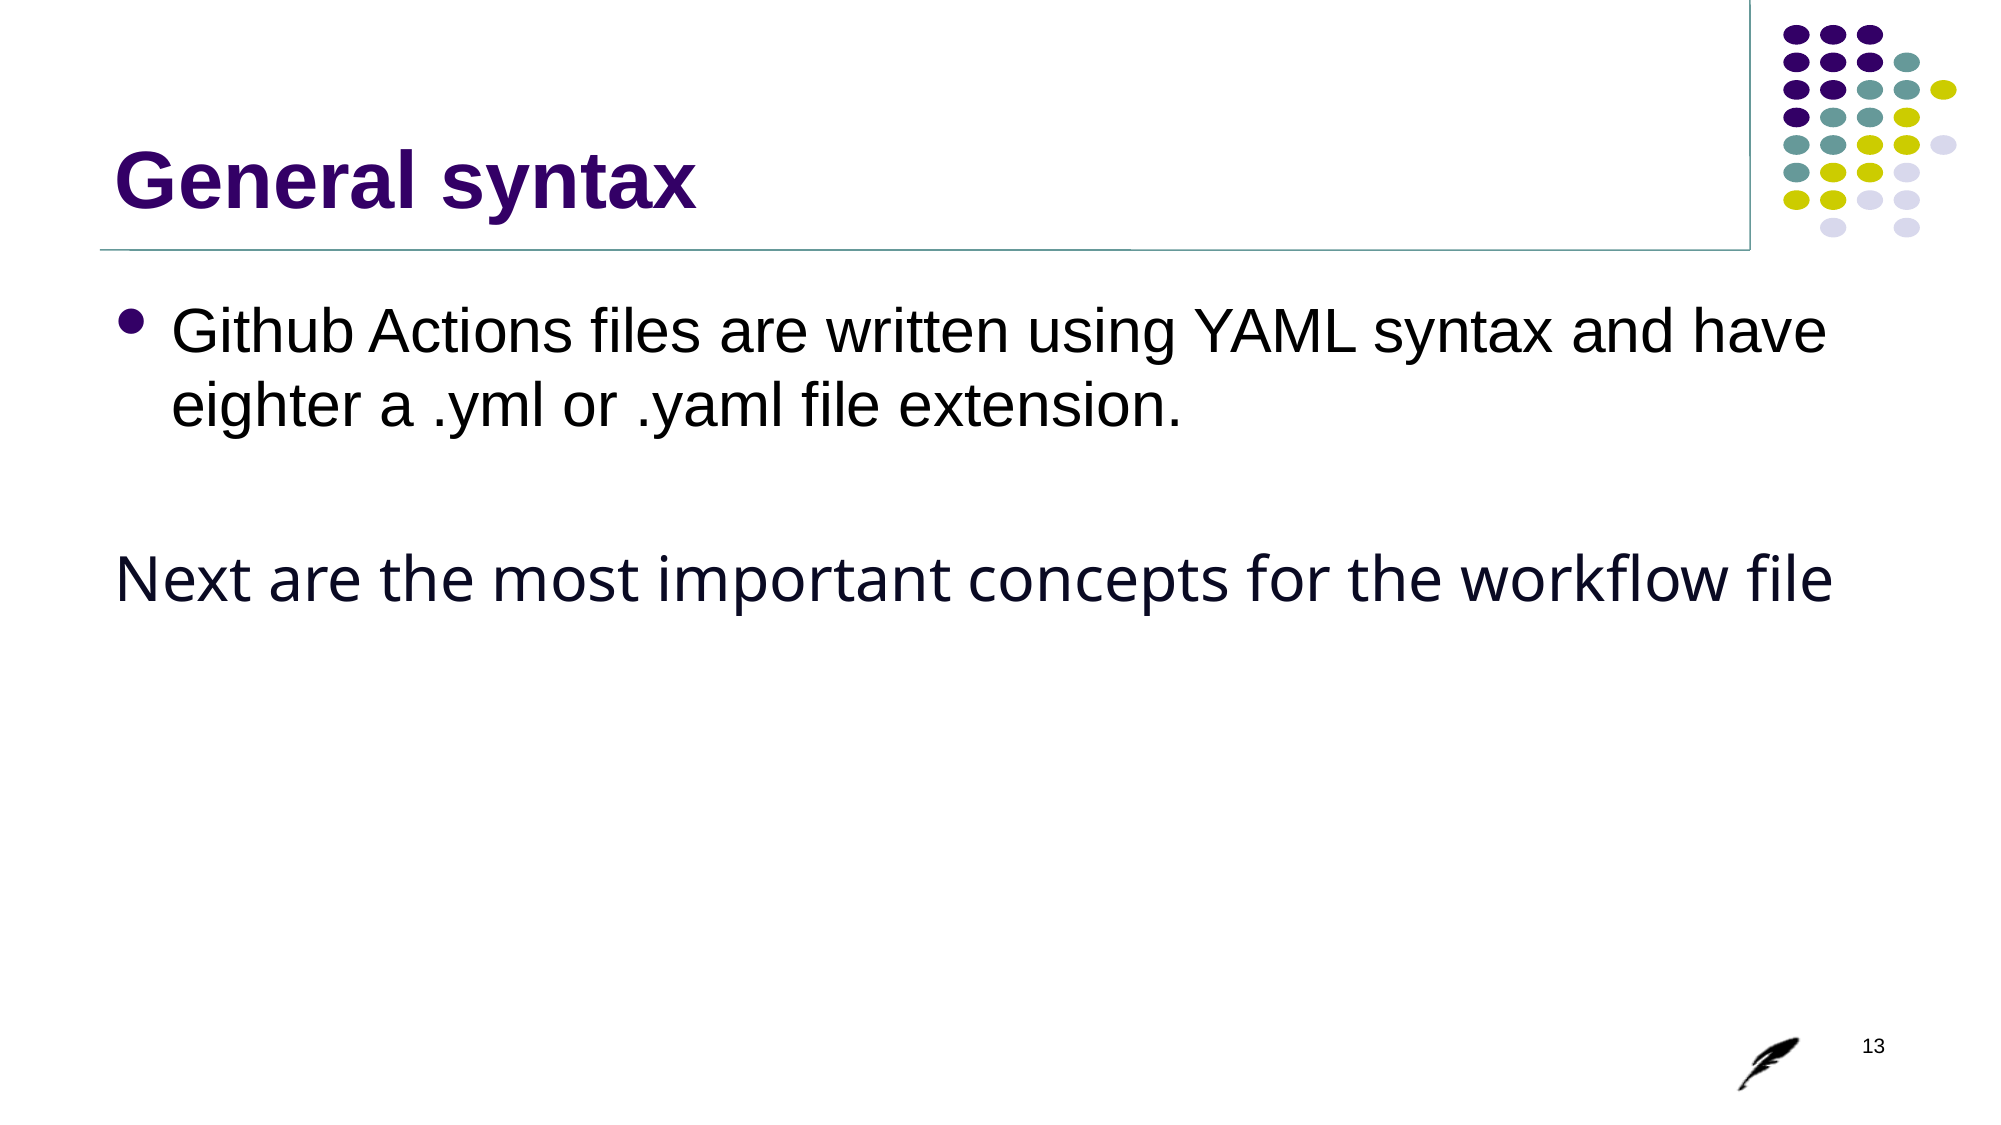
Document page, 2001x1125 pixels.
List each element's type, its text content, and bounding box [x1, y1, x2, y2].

list Github Actions files are written using YAML syntax and have eighter a .yml or .yaml file extension. Next are the most important concepts for the workflow file [99, 282, 1900, 1006]
slide_number 13 [1433, 1025, 1900, 1100]
title General syntax [99, 20, 1750, 233]
